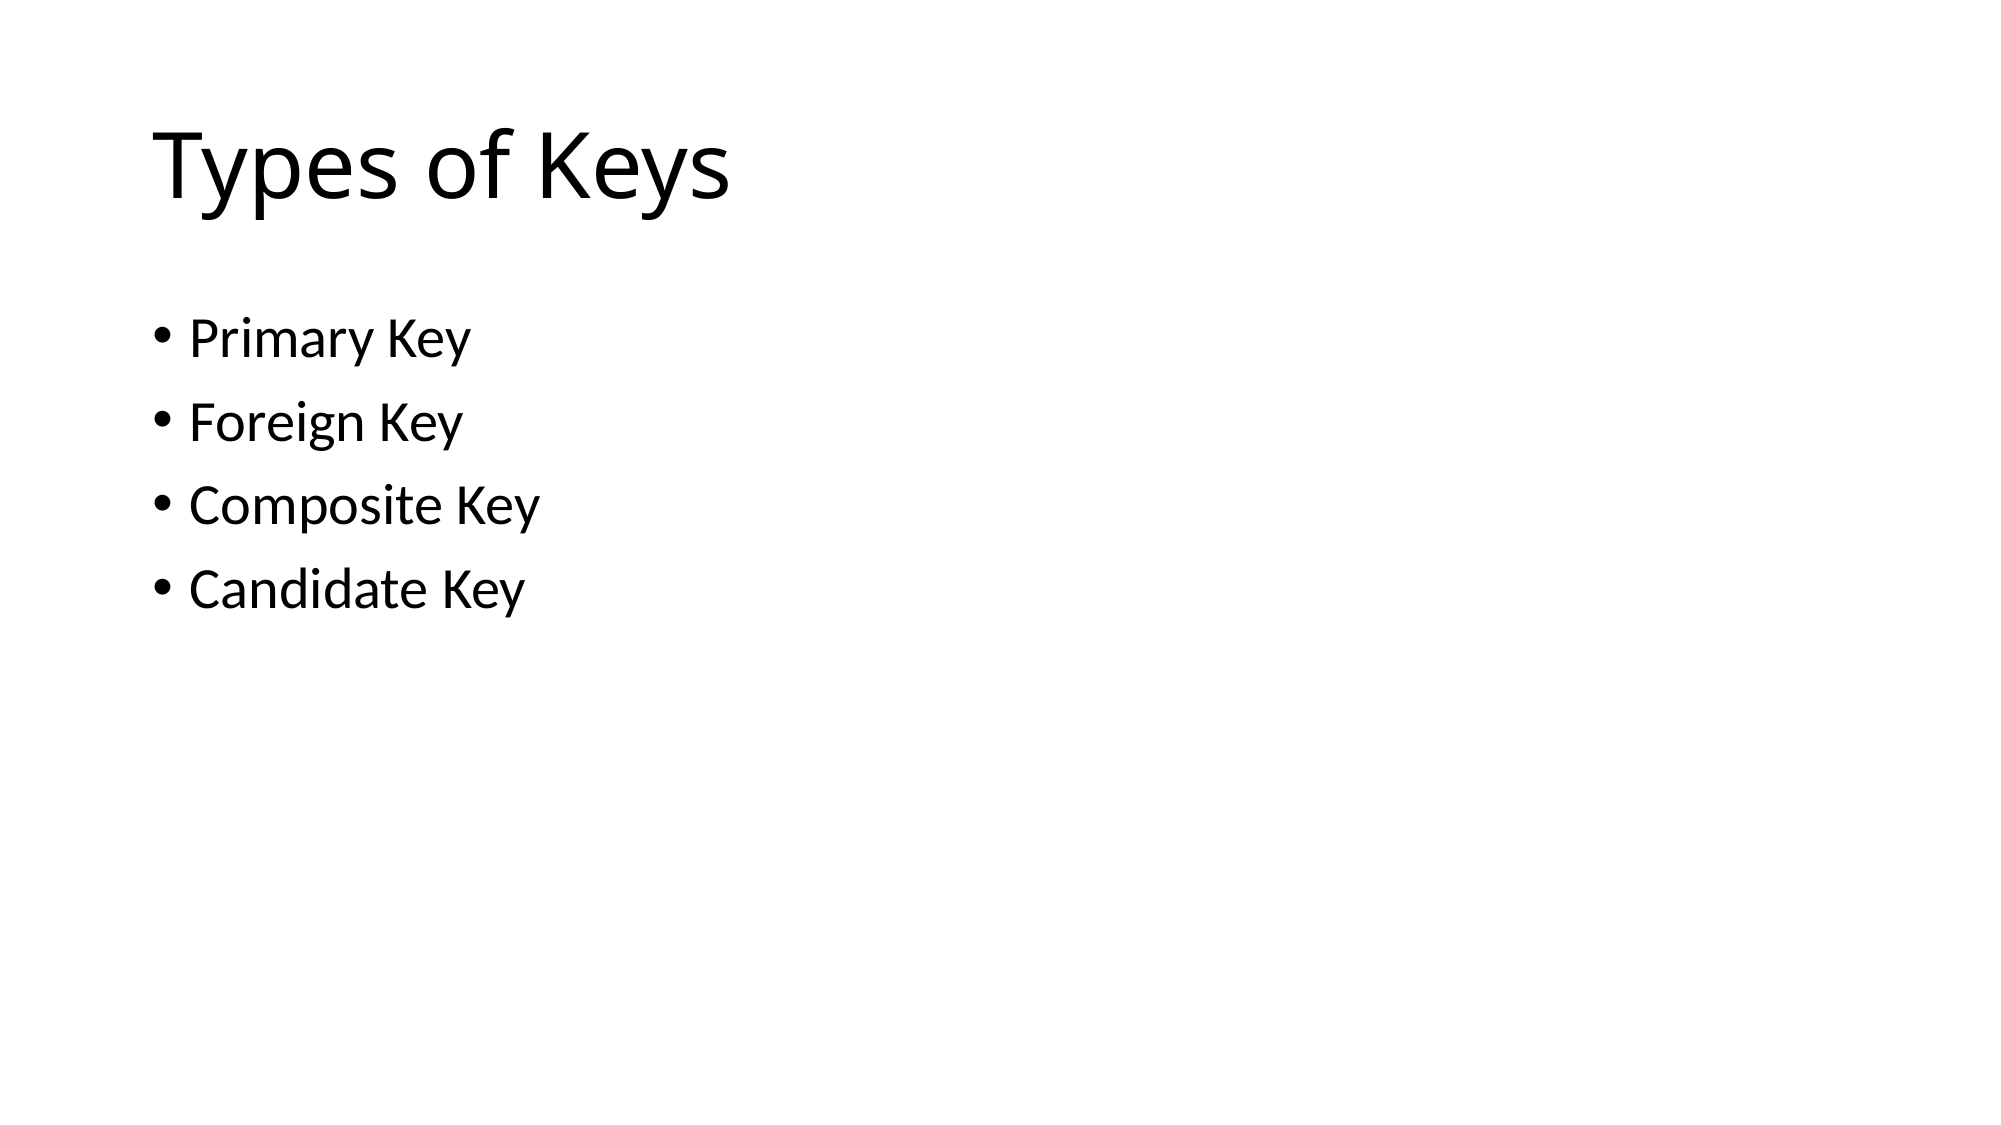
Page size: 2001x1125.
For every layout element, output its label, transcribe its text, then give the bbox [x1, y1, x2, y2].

list Primary Key Foreign Key Composite Key Candidate Key [137, 299, 1863, 1014]
title Types of Keys [137, 59, 1863, 278]
